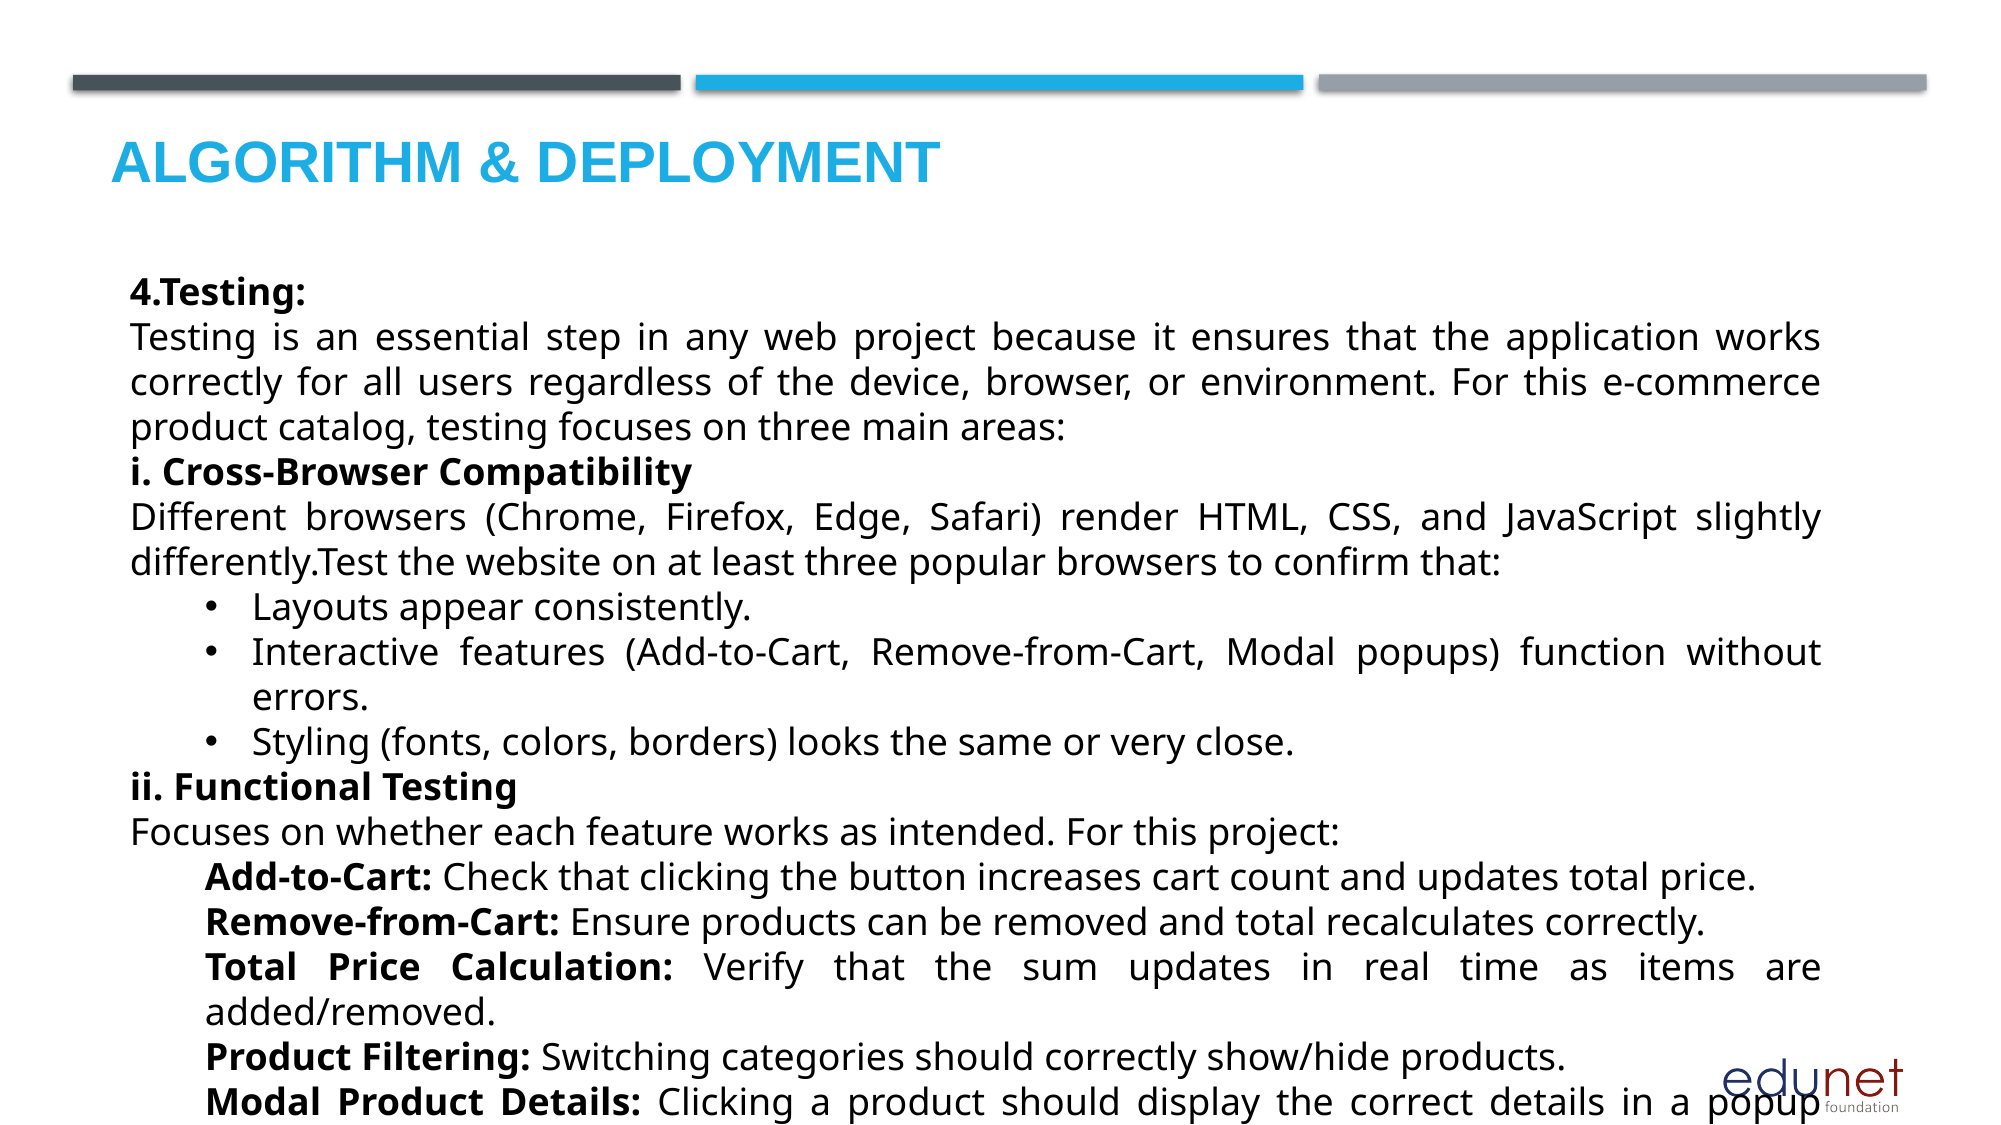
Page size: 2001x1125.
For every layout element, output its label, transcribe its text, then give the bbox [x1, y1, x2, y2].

picture [1838, 1056, 1905, 1116]
text_box 4.Testing: Testing is an essential step in any web project because it ensures that the application works correctly for all users regardless of the device, browser, or environment. For this e-commerce product catalog, testing focuses on three main areas: i. Cross-Browser Compatibility Different browsers (Chrome, Firefox, Edge, Safari) render HTML, CSS, and JavaScript slightly differently.Test the website on at least three popular browsers to confirm that: Layouts appear consistently. Interactive features (Add-to-Cart, Remove-from-Cart, Modal popups) function without errors. Styling (fonts, colors, borders) looks the same or very close. ii. Functional Testing Focuses on whether each feature works as intended. For this project: Add-to-Cart: Check that clicking the button increases cart count and updates total price. Remove-from-Cart: Ensure products can be removed and total recalculates correctly. Total Price Calculation: Verify that the sum updates in real time as items are added/removed. Product Filtering: Switching categories should correctly show/hide products. Modal Product Details: Clicking a product should display the correct details in a popup window. [115, 260, 1838, 1125]
title Algorithm & Deployment [95, 115, 1905, 203]
